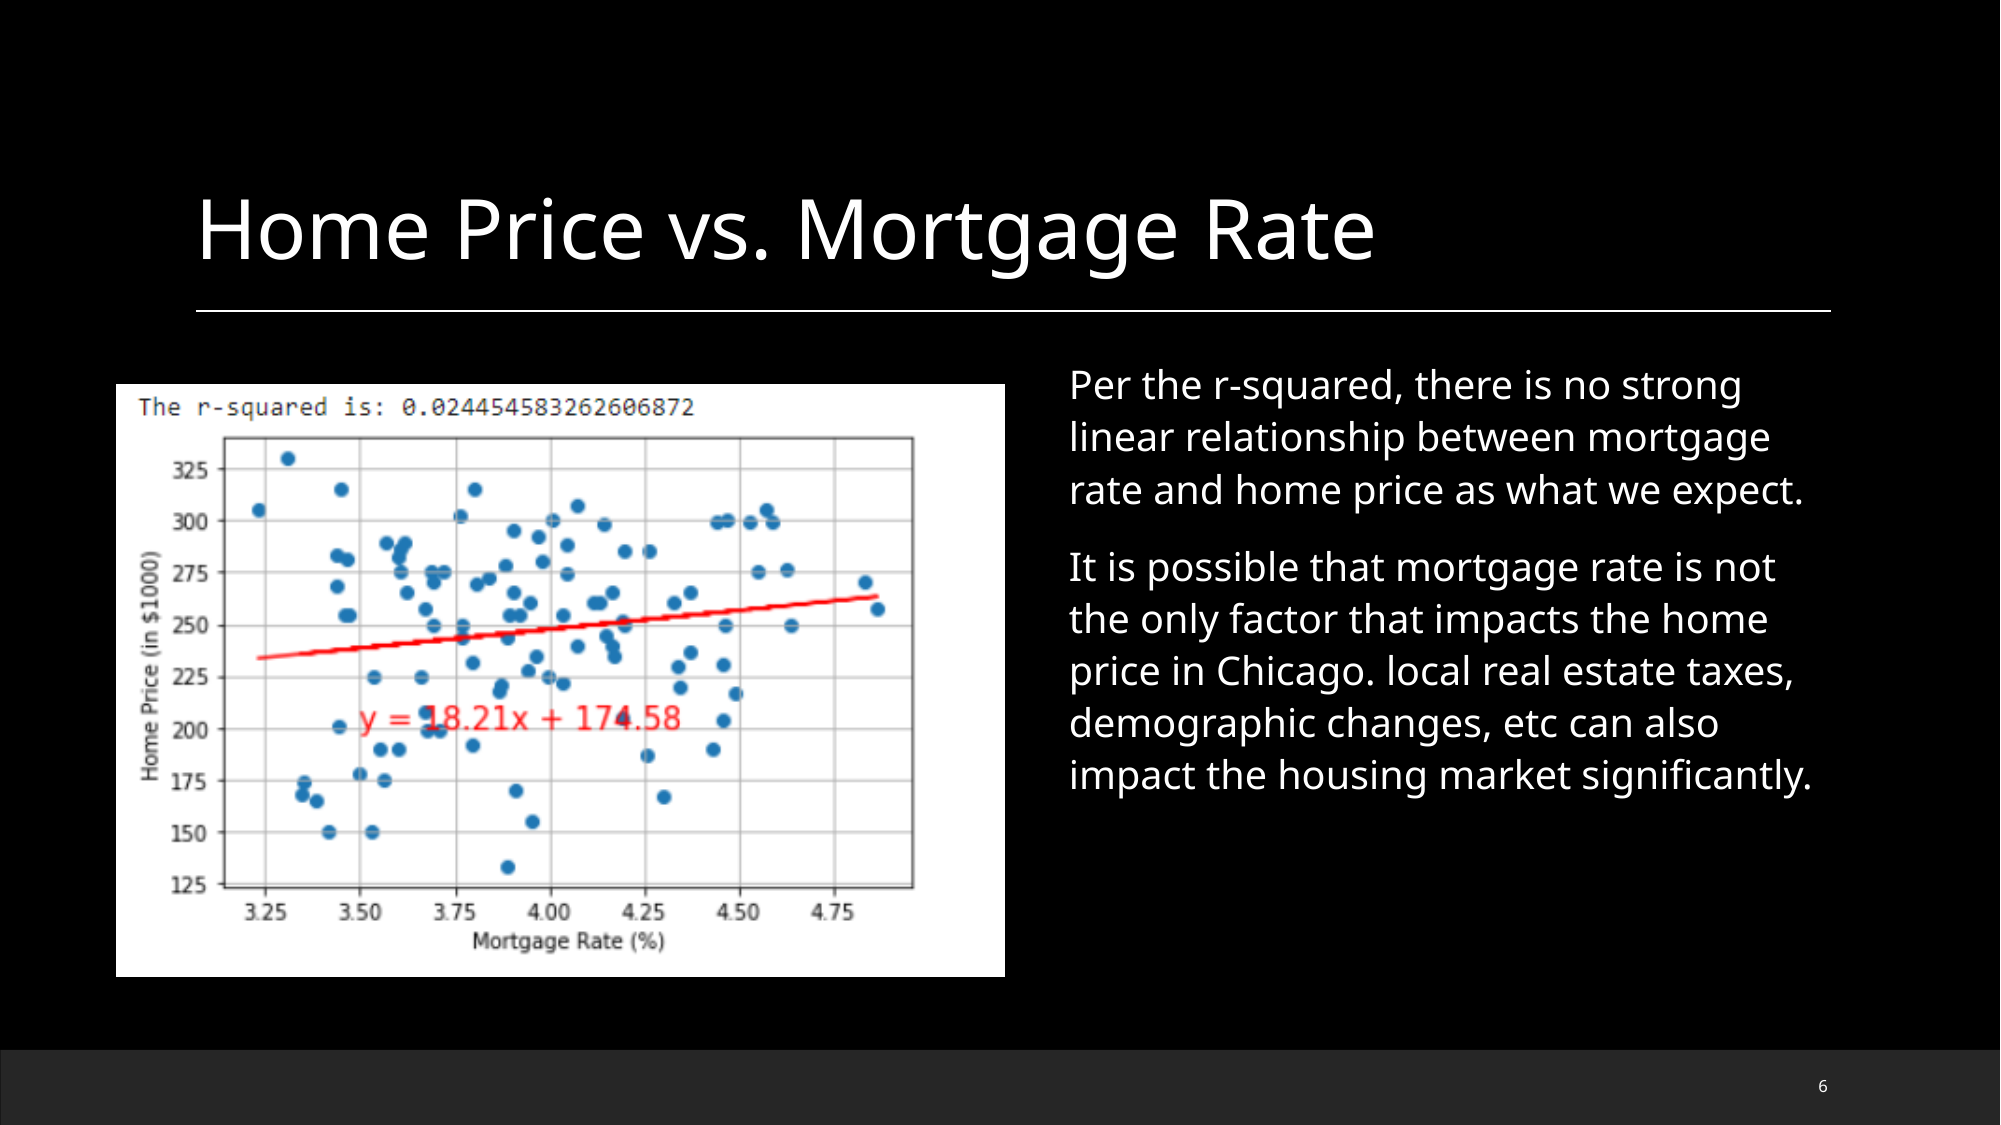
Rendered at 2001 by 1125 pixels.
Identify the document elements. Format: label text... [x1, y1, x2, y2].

picture [115, 384, 1006, 978]
title Home Price vs. Mortgage Rate [180, 152, 1830, 285]
list Per the r-squared, there is no strong linear relationship between mortgage rate and home price as what we expect. It is possible that mortgage rate is not the only factor that impacts the home price in Chicago. local real estate taxes, demographic changes, etc can also impact the housing market significantly. [1068, 347, 1830, 963]
slide_number 6 [1803, 1057, 1932, 1118]
